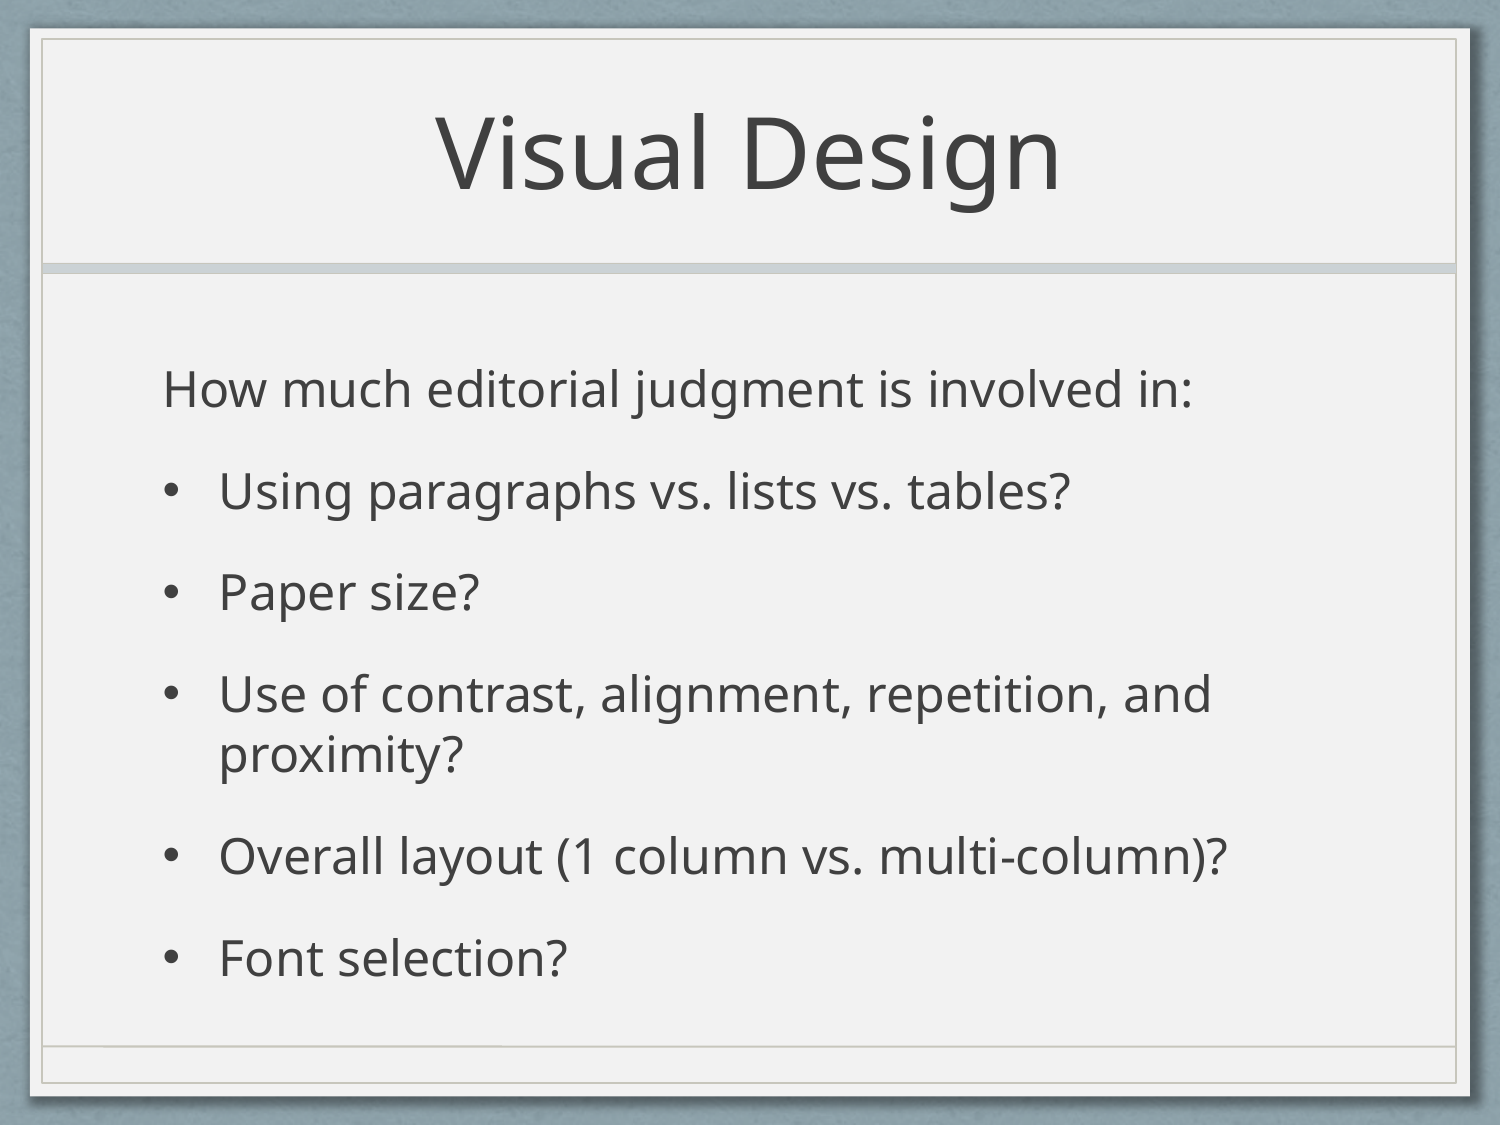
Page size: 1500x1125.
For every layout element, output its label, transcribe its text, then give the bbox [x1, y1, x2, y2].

title Visual Design [147, 40, 1353, 260]
list How much editorial judgment is involved in: Using paragraphs vs. lists vs. tables? Paper size? Use of contrast, alignment, repetition, and proximity? Overall layout (1 column vs. multi-column)? Font selection? [147, 350, 1353, 995]
